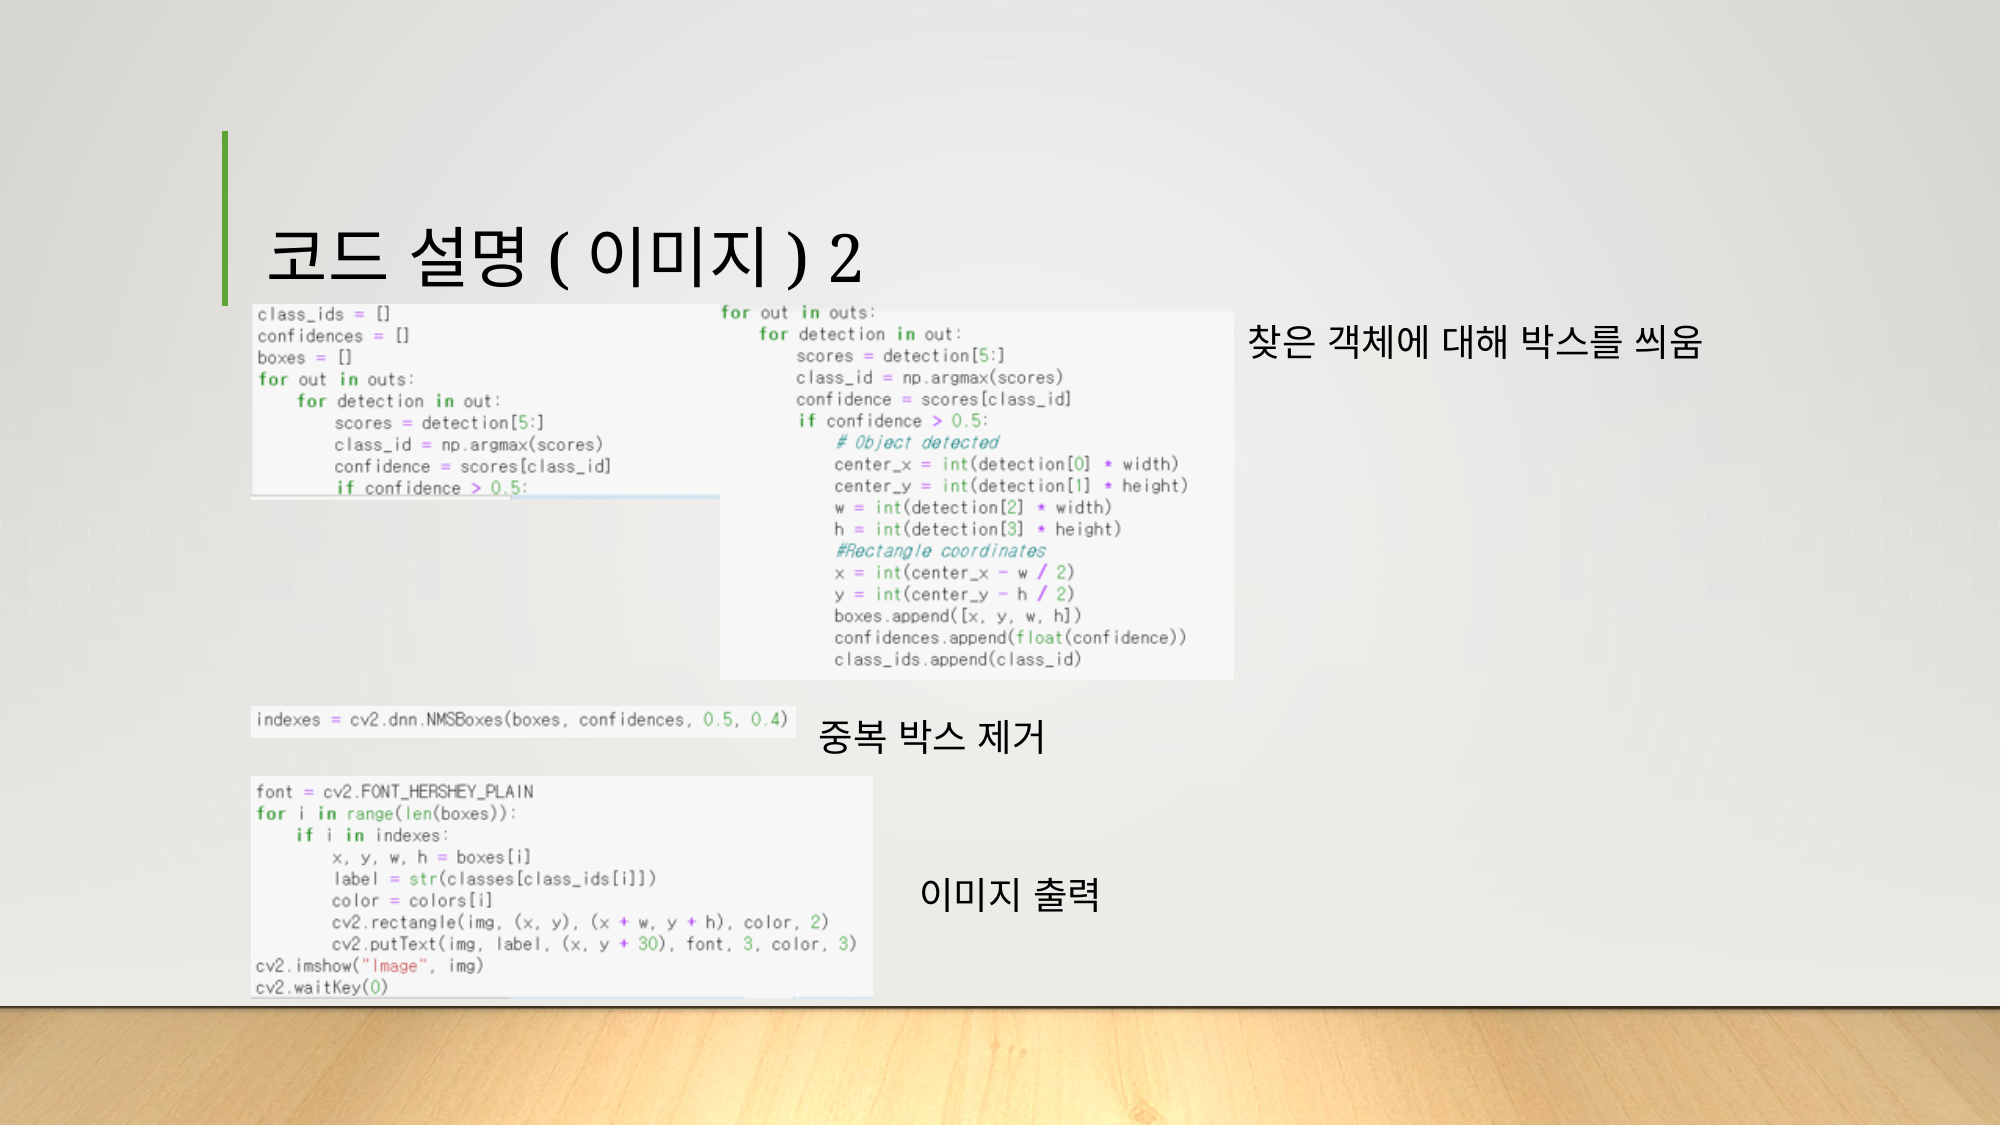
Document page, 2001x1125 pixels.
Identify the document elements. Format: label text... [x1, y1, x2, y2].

picture [251, 705, 796, 738]
text_box 이미지 출력 [904, 865, 1352, 925]
text_box 찾은 객체에 대해 박스를 씌움 [1234, 311, 1759, 372]
picture [0, 1006, 2000, 1125]
picture [251, 303, 1234, 680]
picture [251, 776, 873, 1000]
title 코드 설명(이미지) 2 [251, 131, 1814, 305]
text_box 중복 박스 제거 [803, 706, 1330, 766]
